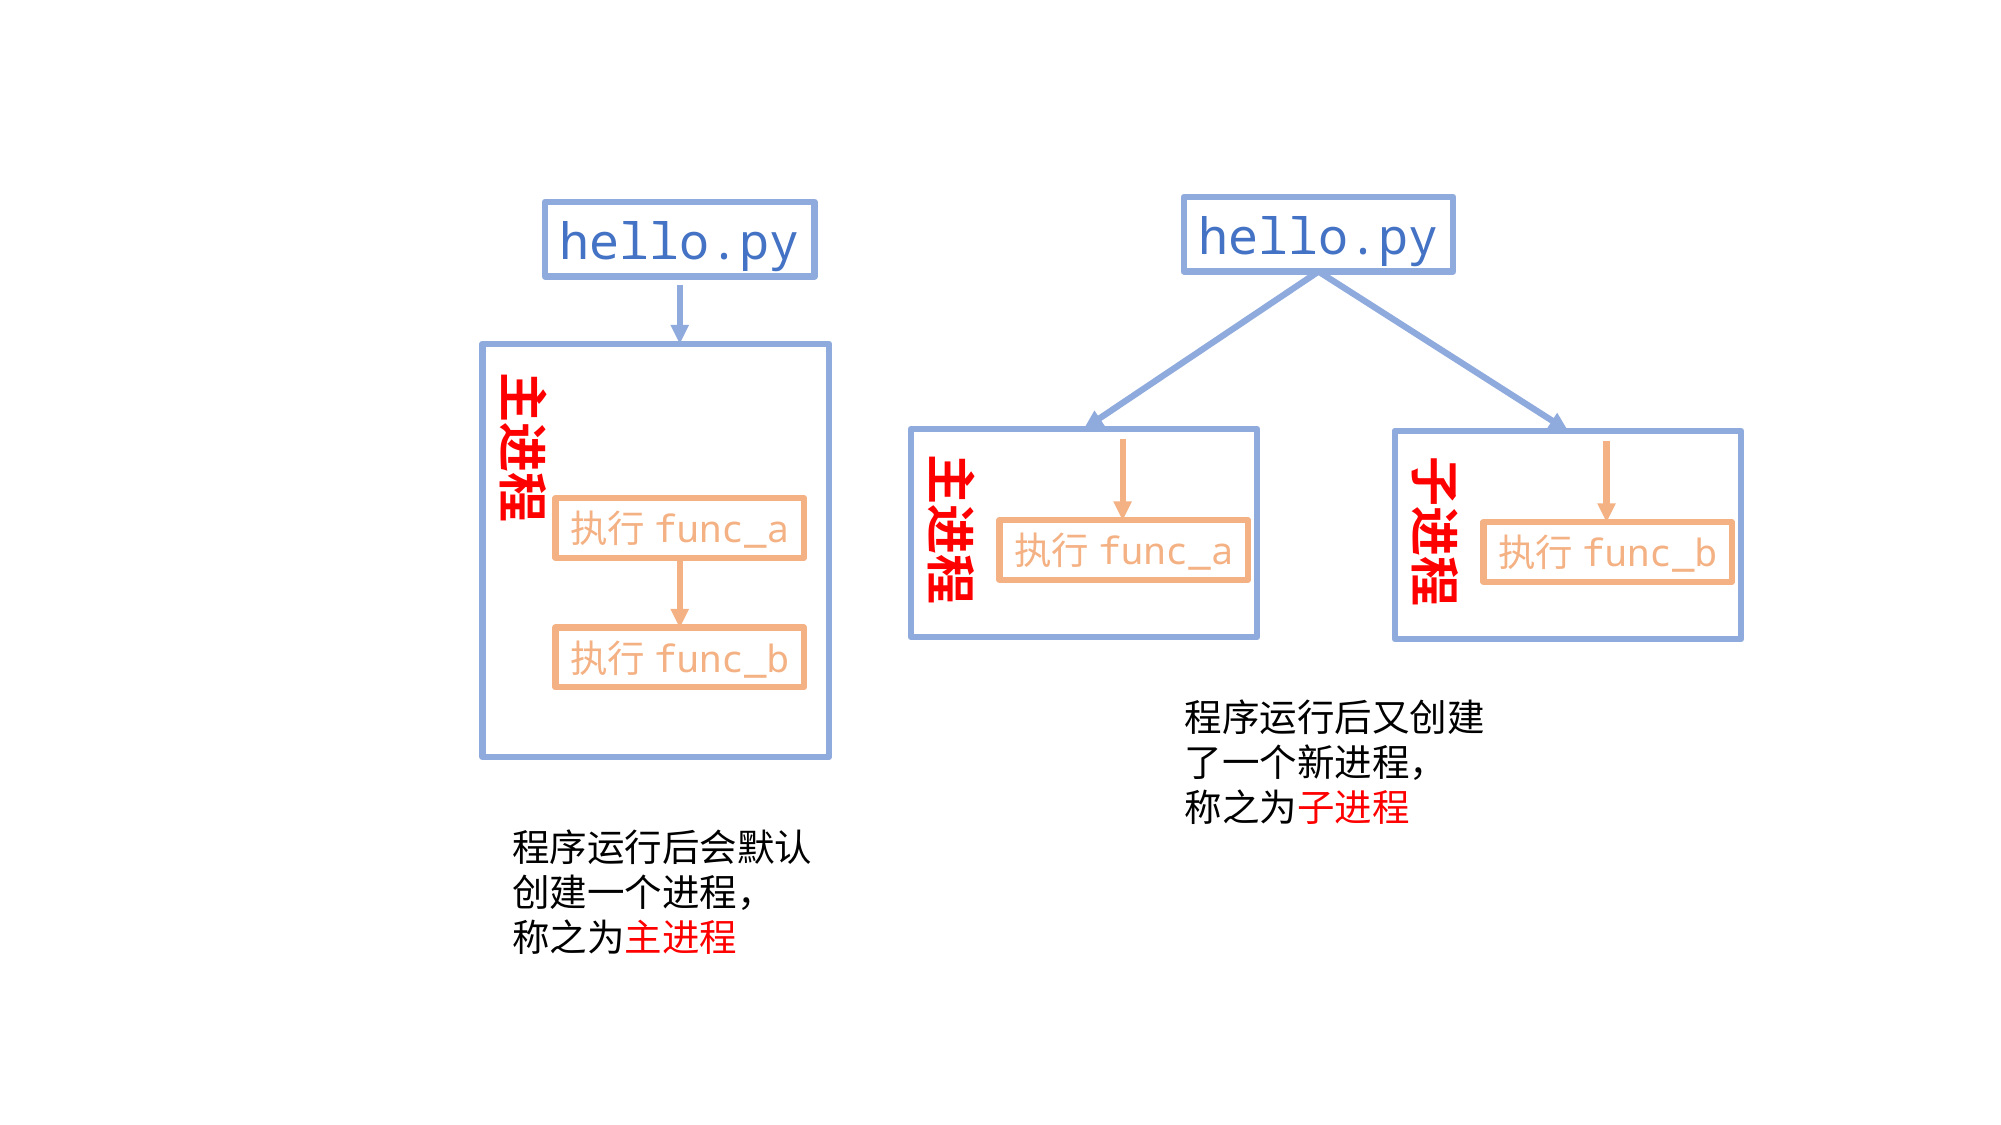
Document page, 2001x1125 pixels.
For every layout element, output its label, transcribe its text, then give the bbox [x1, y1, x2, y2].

text_box 执行func_a [999, 520, 1248, 580]
text_box 程序运行后又创建了一个新进程， 称之为子进程 [1169, 686, 1503, 837]
text_box 执行func_b [1483, 522, 1732, 582]
text_box hello.py [1183, 196, 1454, 272]
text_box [1318, 272, 1568, 431]
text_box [1084, 272, 1319, 429]
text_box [482, 343, 829, 758]
text_box hello.py [545, 201, 815, 277]
text_box [1394, 430, 1742, 640]
text_box 程序运行后会默认创建一个进程， 称之为主进程 [497, 816, 830, 966]
text_box 子进程 [1383, 441, 1475, 640]
text_box [910, 428, 1258, 638]
text_box 主进程 [910, 439, 991, 638]
